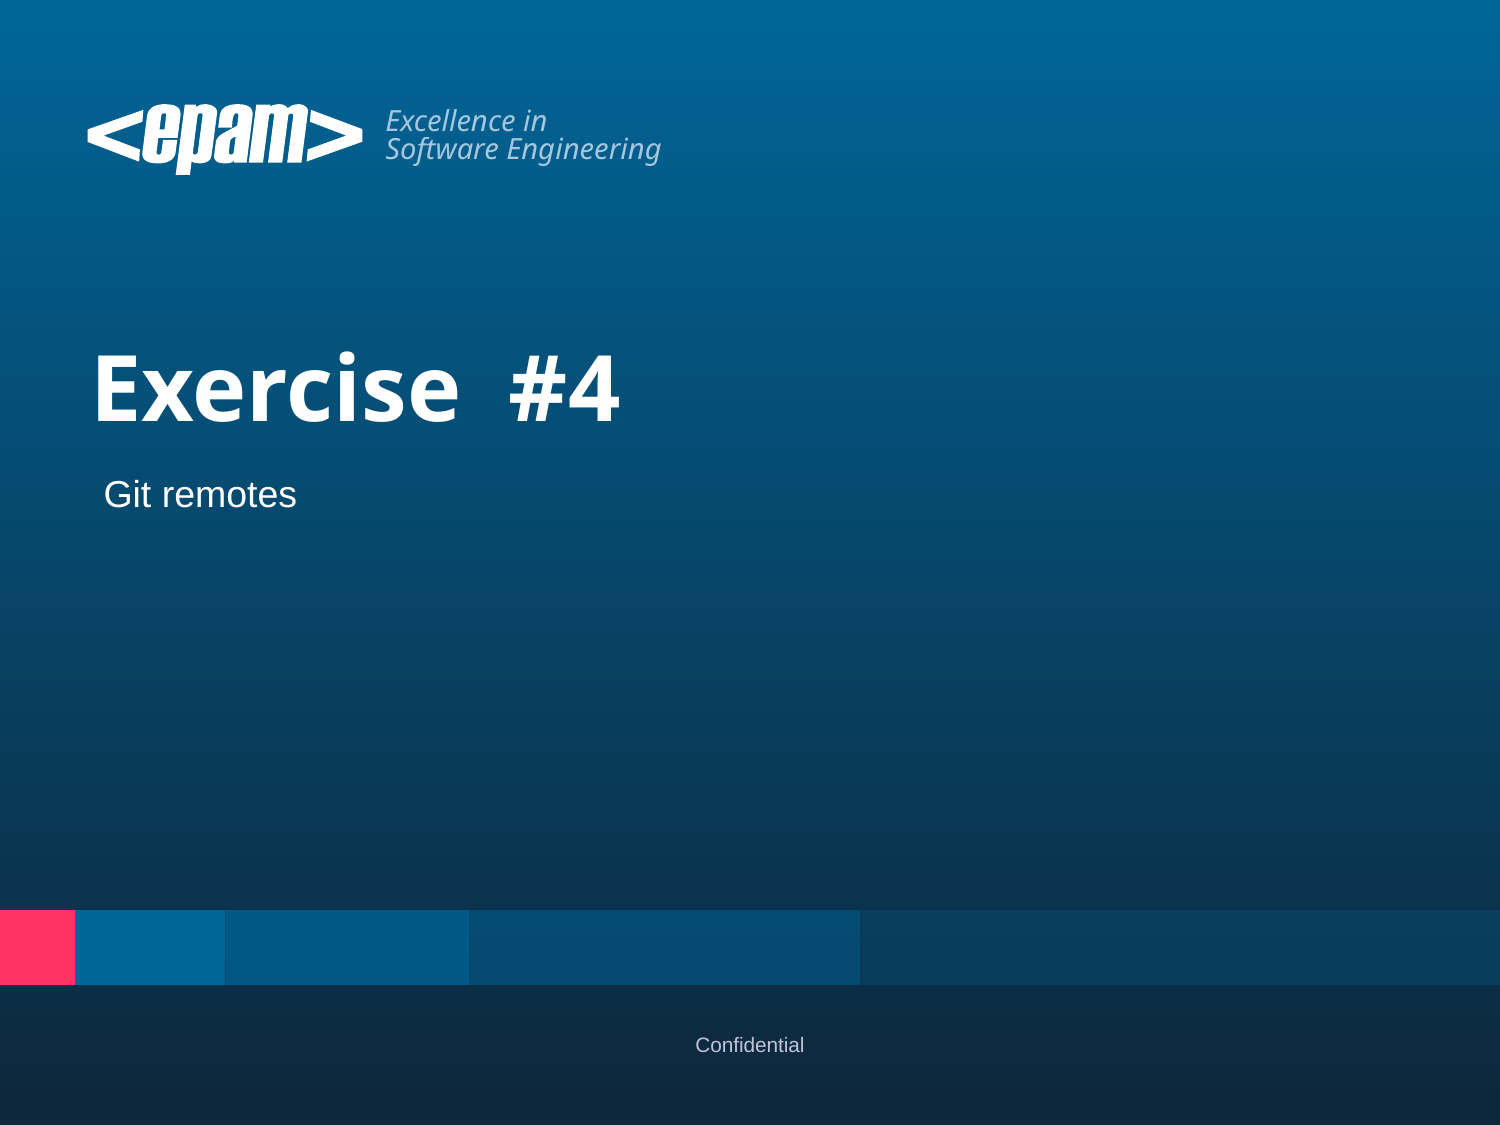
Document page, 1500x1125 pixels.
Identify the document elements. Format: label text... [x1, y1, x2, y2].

footer Confidential [75, 1031, 1425, 1088]
title Exercise #4 [75, 324, 1053, 564]
text_box Git remotes [88, 462, 313, 523]
